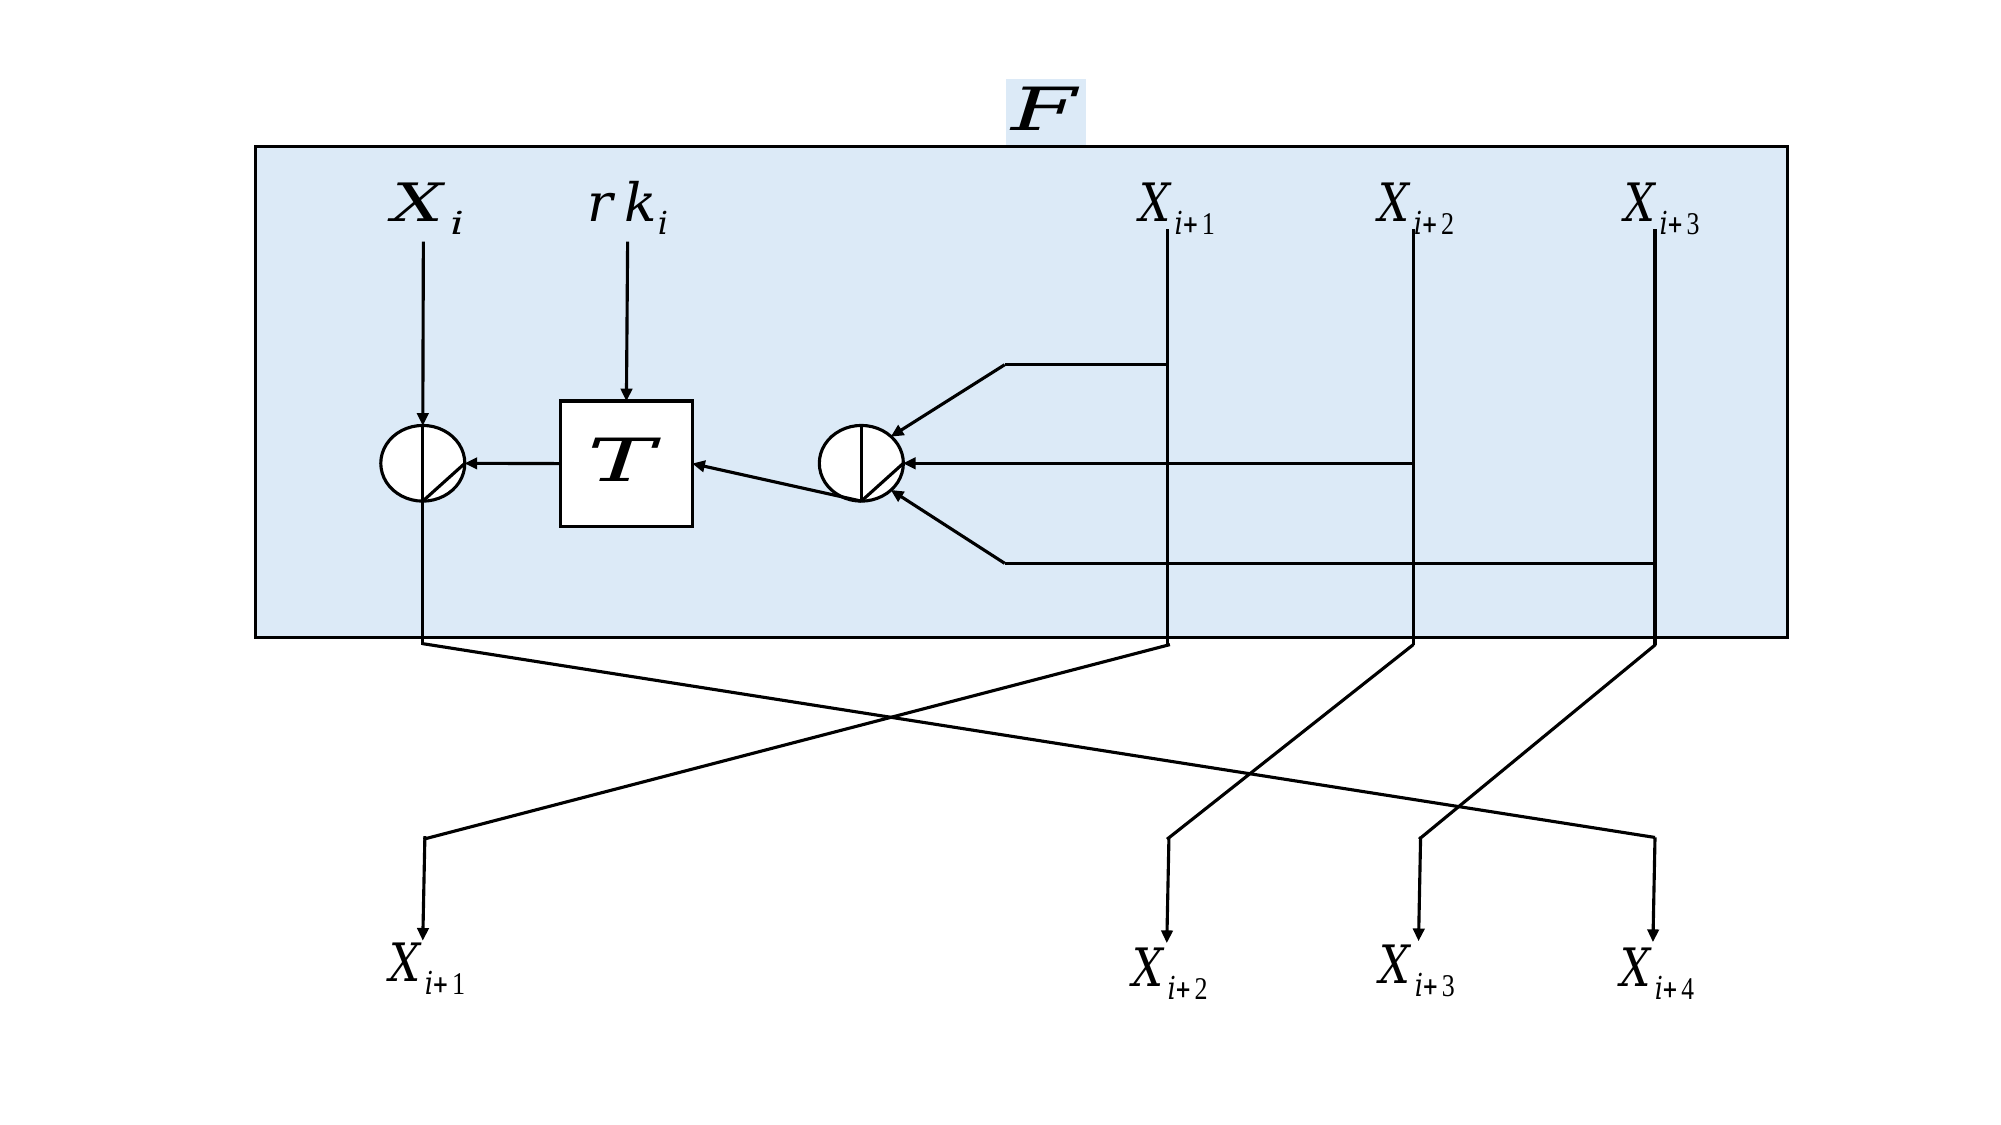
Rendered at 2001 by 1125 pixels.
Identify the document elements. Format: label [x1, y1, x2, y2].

text_box [817, 423, 905, 462]
text_box [1166, 837, 1170, 944]
text_box [625, 241, 629, 402]
text_box [817, 464, 860, 499]
text_box [1166, 643, 1414, 840]
text_box [890, 489, 1006, 564]
text_box [863, 465, 905, 503]
text_box [425, 465, 467, 503]
text_box [422, 835, 426, 941]
text_box [1418, 836, 1422, 942]
text_box [559, 399, 694, 528]
text_box [890, 364, 1006, 438]
text_box [1414, 643, 1656, 838]
text_box [424, 464, 460, 497]
text_box [424, 423, 467, 462]
text_box [379, 423, 422, 503]
text_box [254, 145, 1789, 639]
text_box [422, 643, 1166, 840]
text_box [1652, 836, 1656, 943]
text_box [863, 464, 899, 496]
